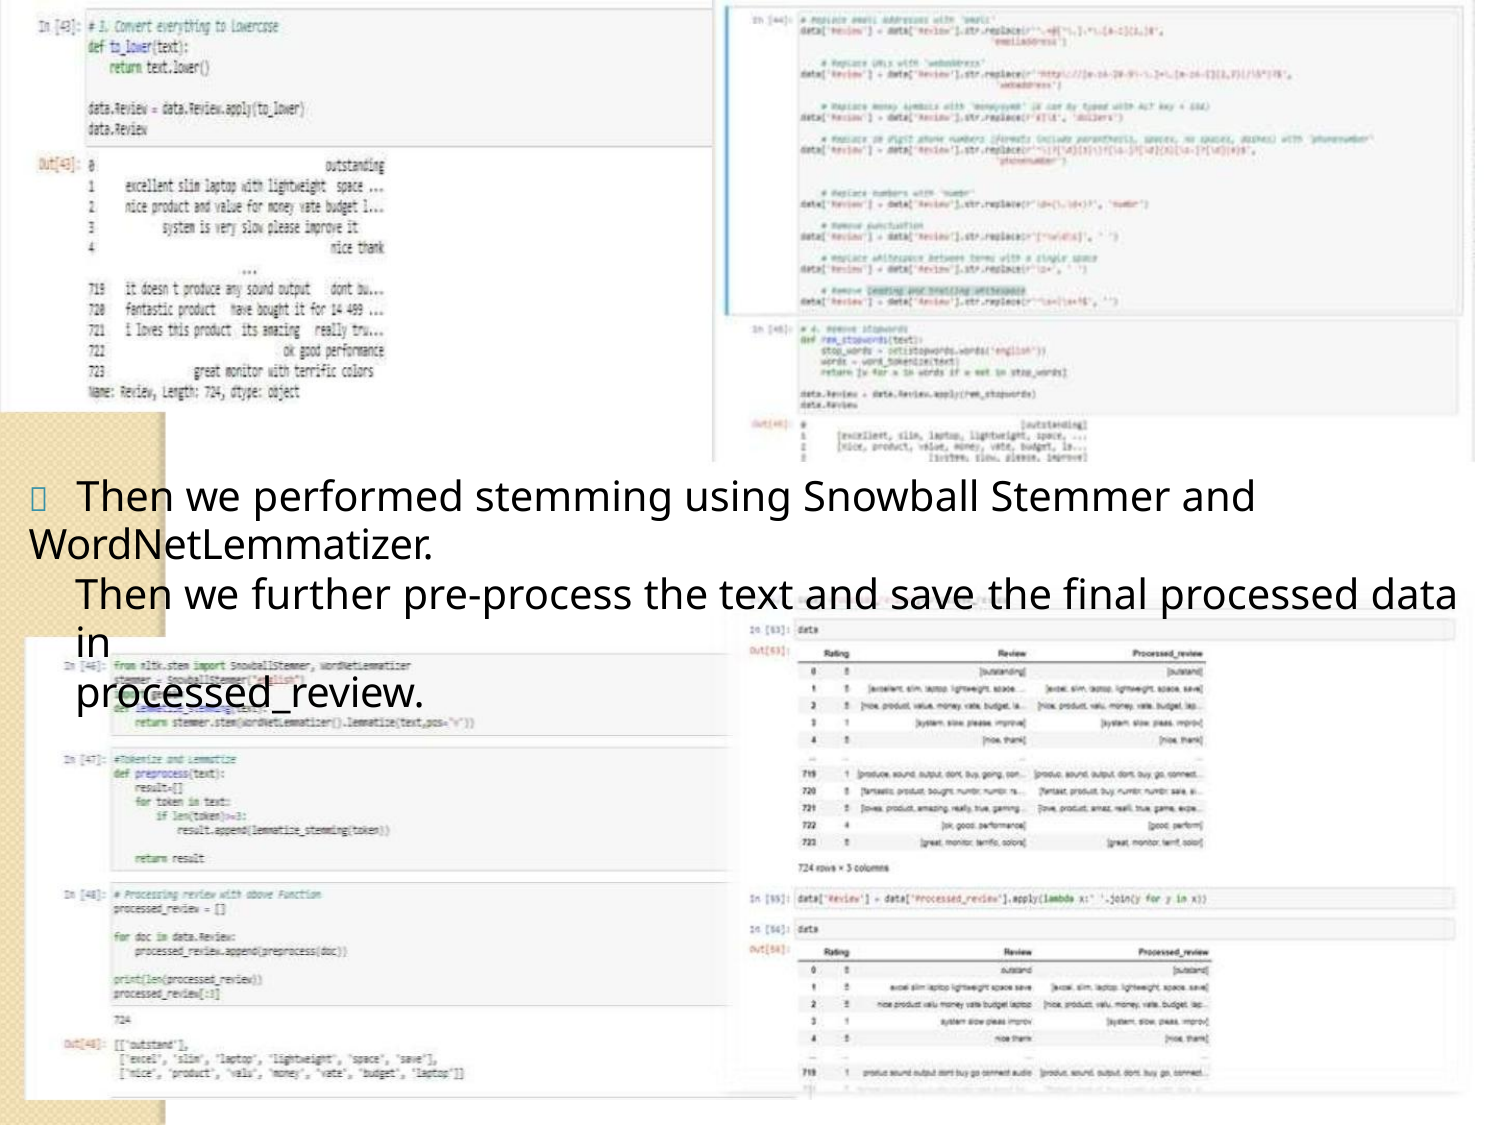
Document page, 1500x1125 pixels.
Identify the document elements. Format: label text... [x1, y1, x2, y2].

text_box [0, 0, 1500, 1125]
text_box  Then we performed stemming using Snowball Stemmer and WordNetLemmatizer. Then we further pre-process the text and save the final processed data in processed_review. [28, 471, 1482, 717]
